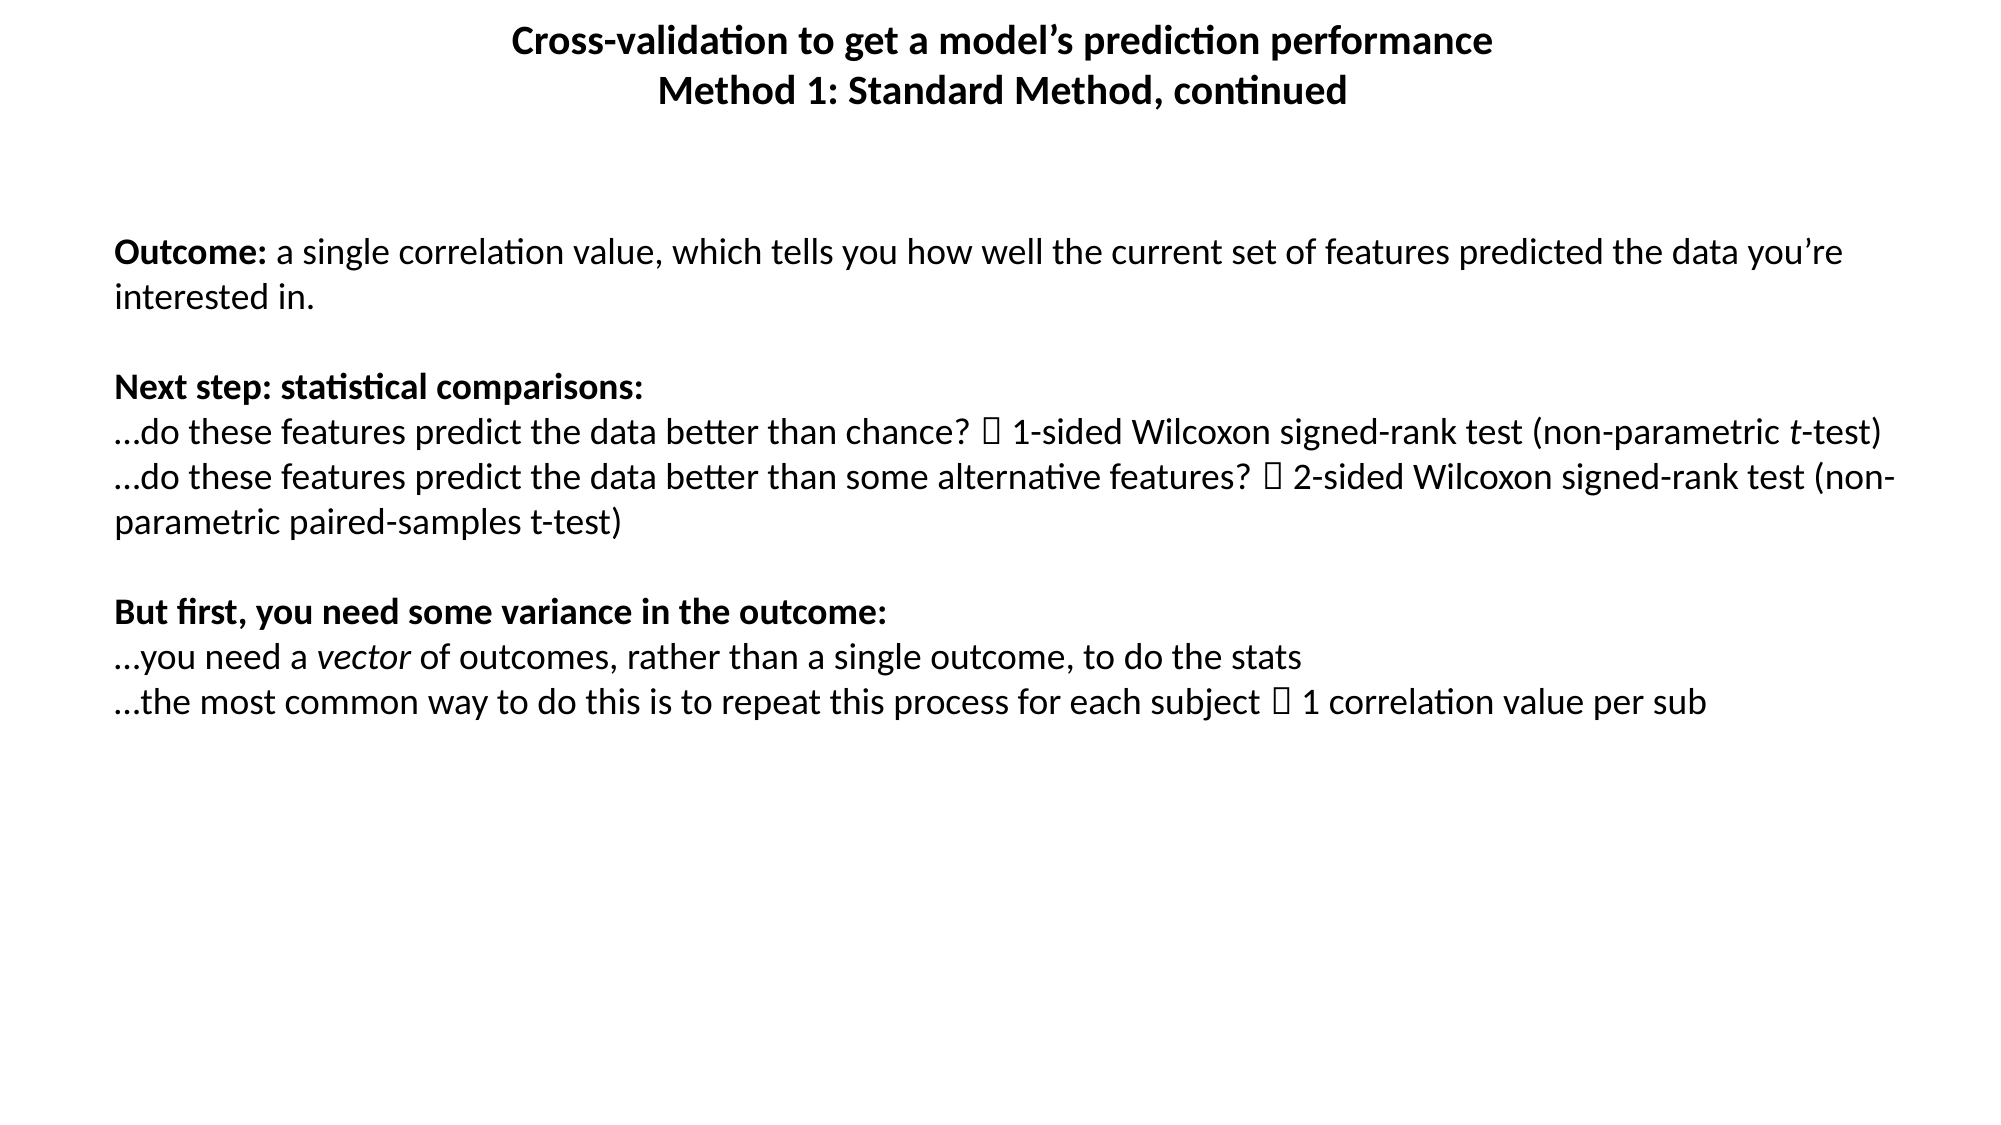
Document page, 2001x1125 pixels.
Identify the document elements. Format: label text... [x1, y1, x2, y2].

text_box Outcome: a single correlation value, which tells you how well the current set of features predicted the data you’re interested in. Next step: statistical comparisons: …do these features predict the data better than chance?  1-sided Wilcoxon signed-rank test (non-parametric t-test) …do these features predict the data better than some alternative features?  2-sided Wilcoxon signed-rank test (non-parametric paired-samples t-test) But first, you need some variance in the outcome: …you need a vector of outcomes, rather than a single outcome, to do the stats …the most common way to do this is to repeat this process for each subject  1 correlation value per sub [99, 220, 1931, 730]
text_box Cross-validation to get a model’s prediction performance Method 1: Standard Method, continued [497, 5, 1510, 121]
